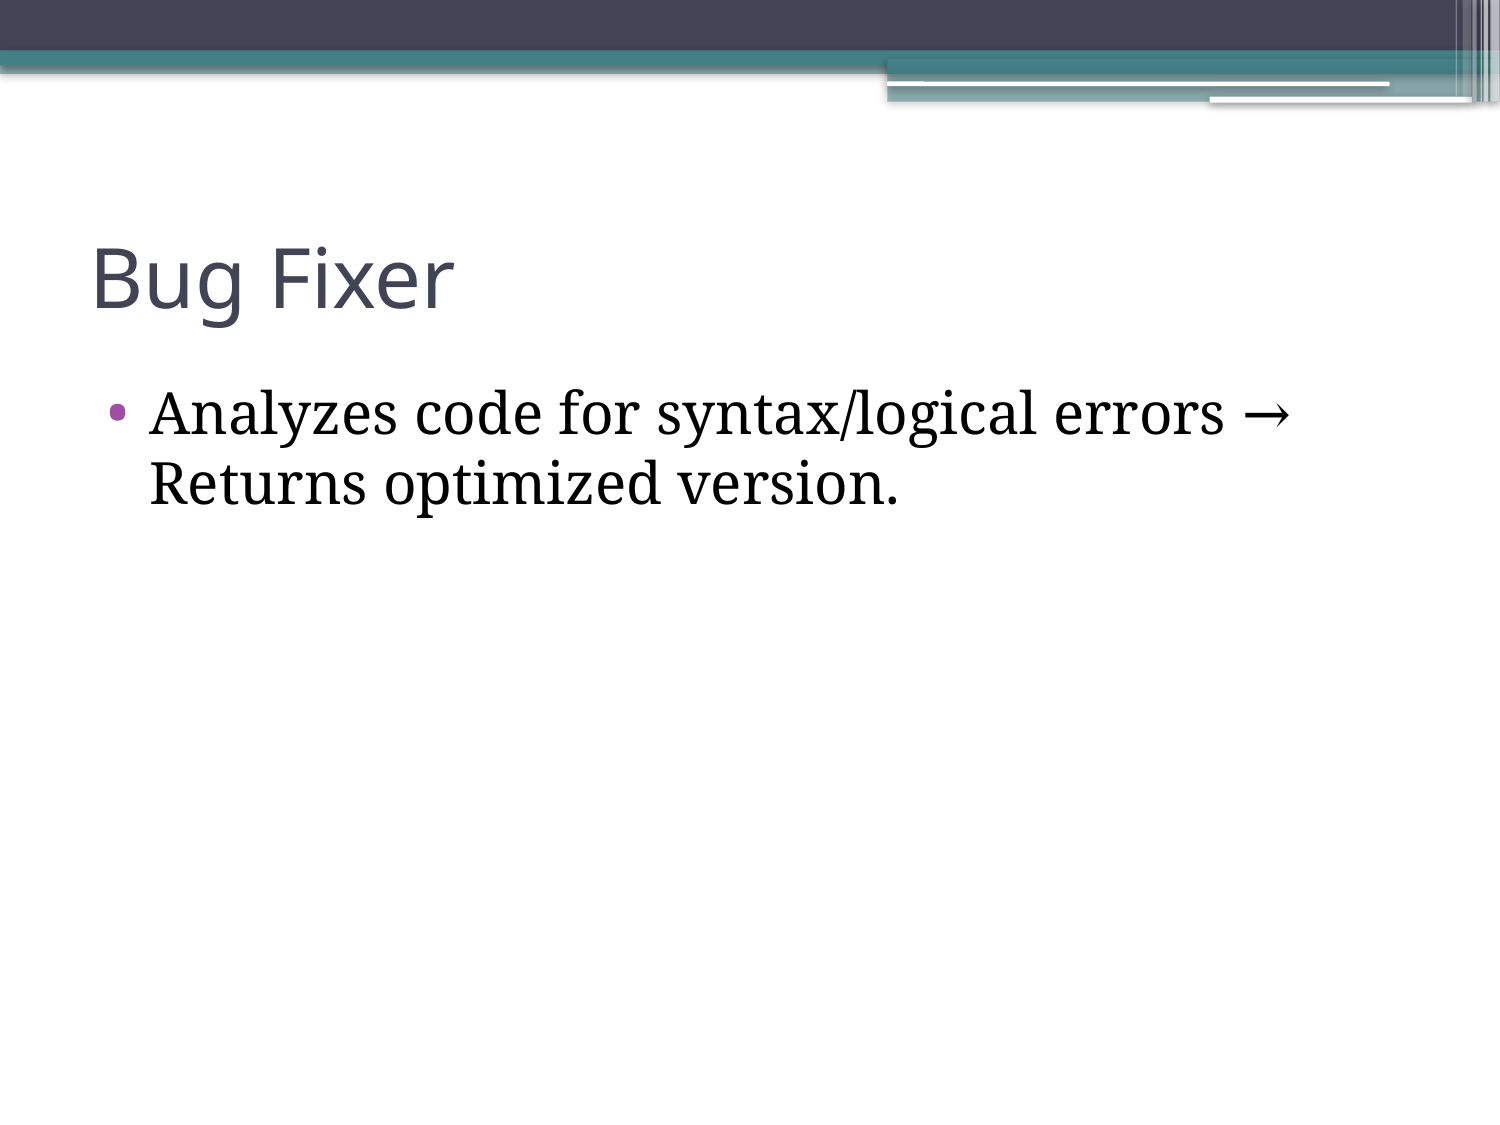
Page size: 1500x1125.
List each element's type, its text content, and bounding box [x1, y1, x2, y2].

list Analyzes code for syntax/logical errors → Returns optimized version. [75, 368, 1425, 1079]
title Bug Fixer [75, 187, 1425, 363]
